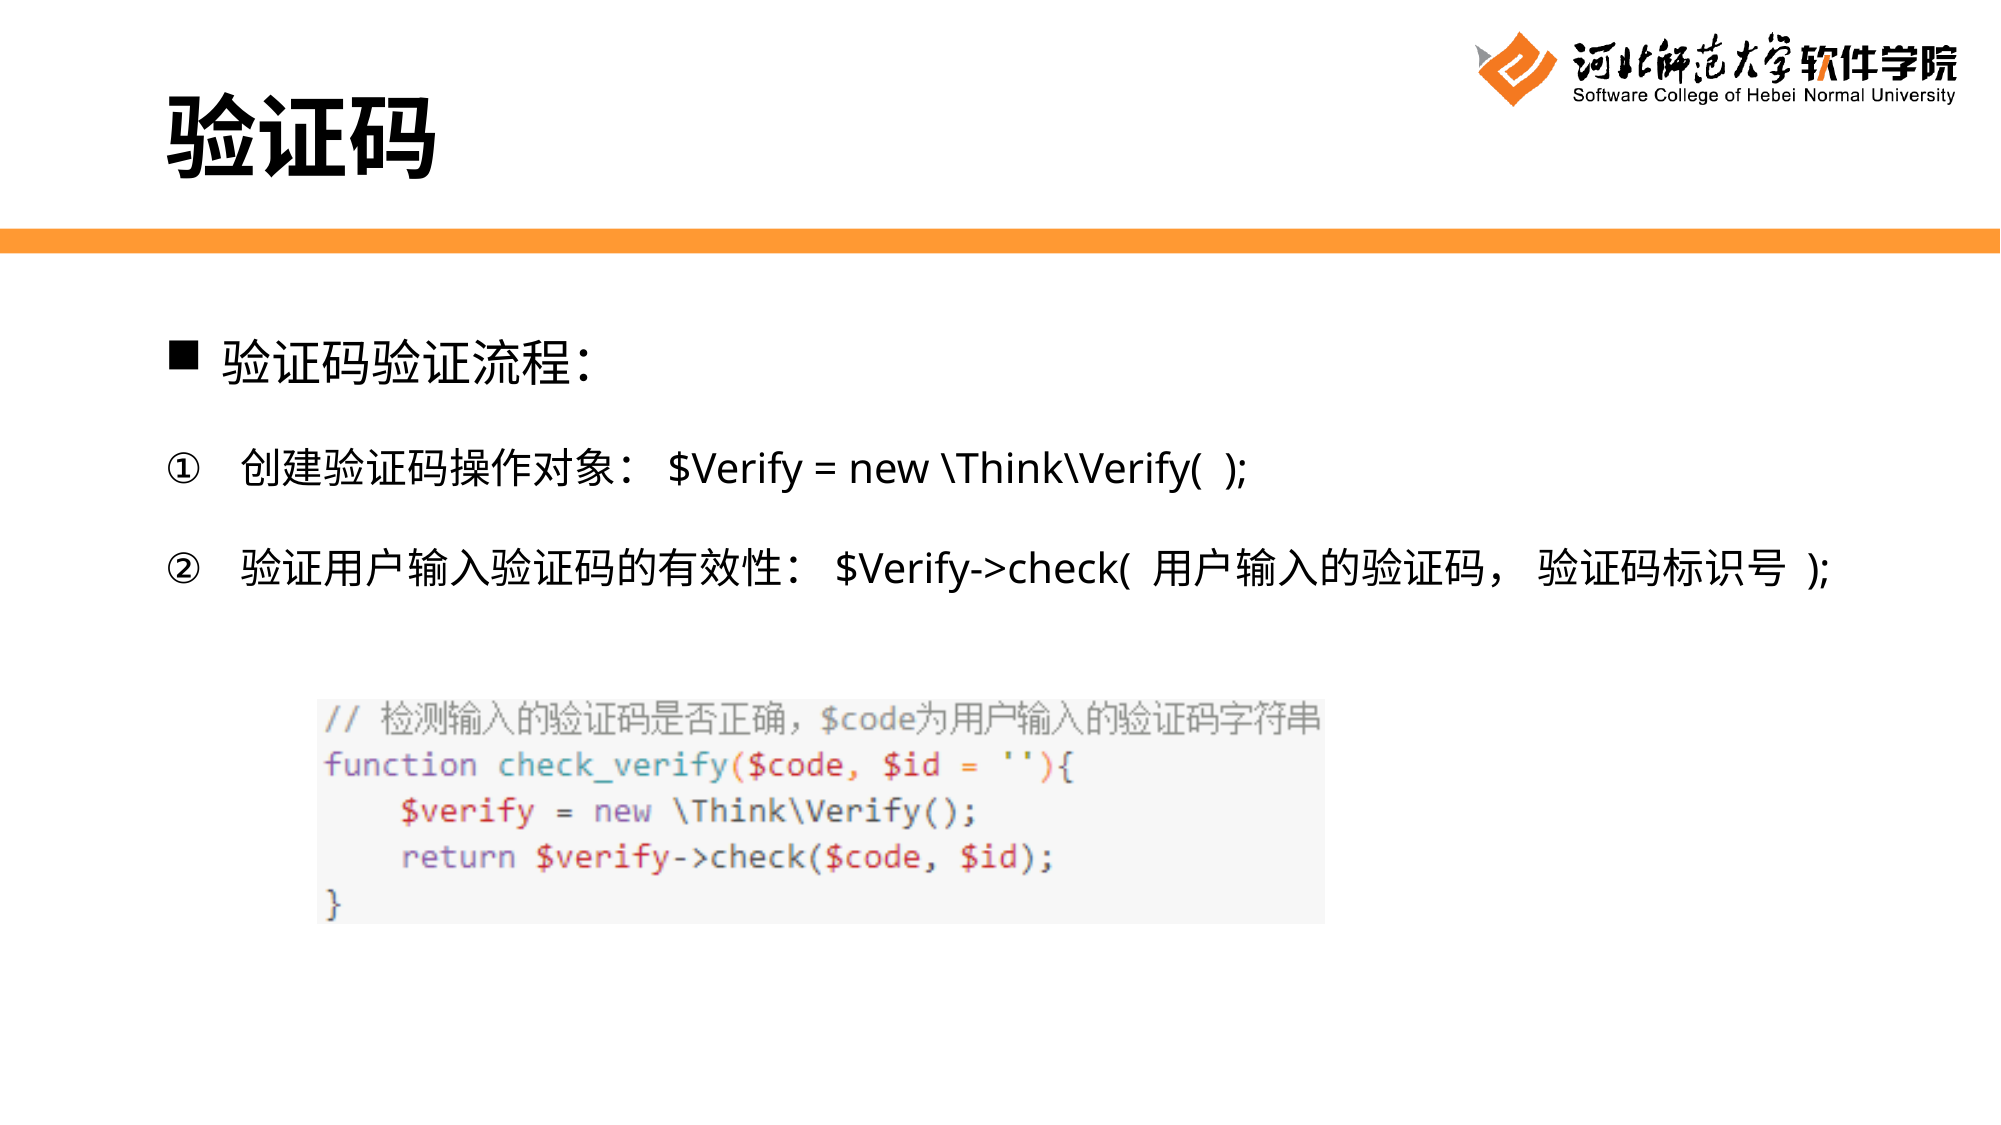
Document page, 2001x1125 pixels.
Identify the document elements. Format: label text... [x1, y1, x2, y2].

list 验证码 [150, 84, 1387, 198]
picture [1475, 31, 1957, 107]
picture [317, 699, 1325, 925]
text_box 验证码验证流程： 创建验证码操作对象：$Verify = new \Think\Verify( ); 验证用户输入验证码的有效性：$Verify->check( 用户输入的验证码， 验证码标识号 ); [150, 294, 1963, 600]
